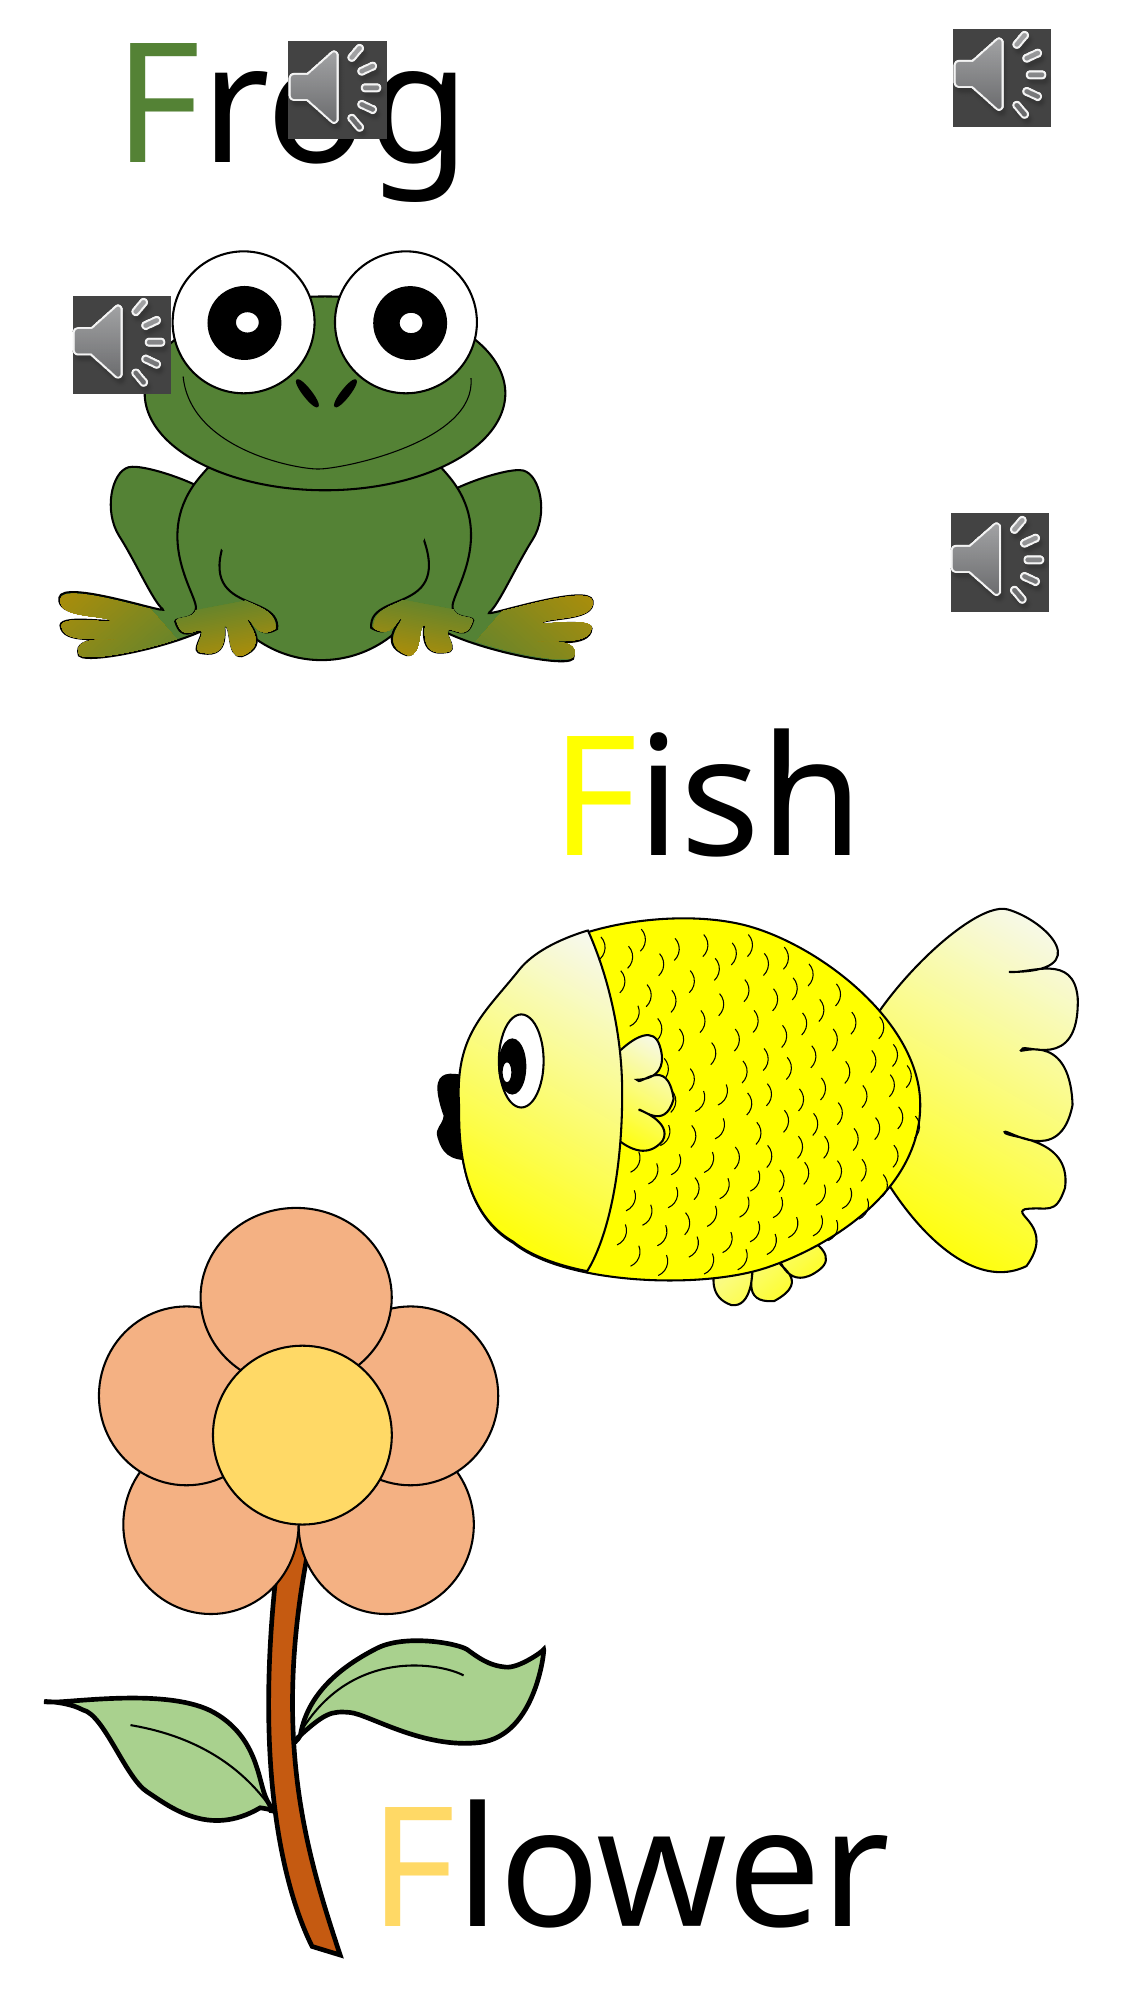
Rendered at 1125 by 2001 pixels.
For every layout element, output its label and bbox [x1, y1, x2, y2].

text_box [437, 680, 1078, 1302]
picture [952, 27, 1053, 128]
picture [949, 512, 1050, 613]
text_box [40, 0, 629, 682]
picture [71, 295, 172, 396]
picture [287, 40, 388, 141]
text_box [42, 1207, 1048, 1970]
